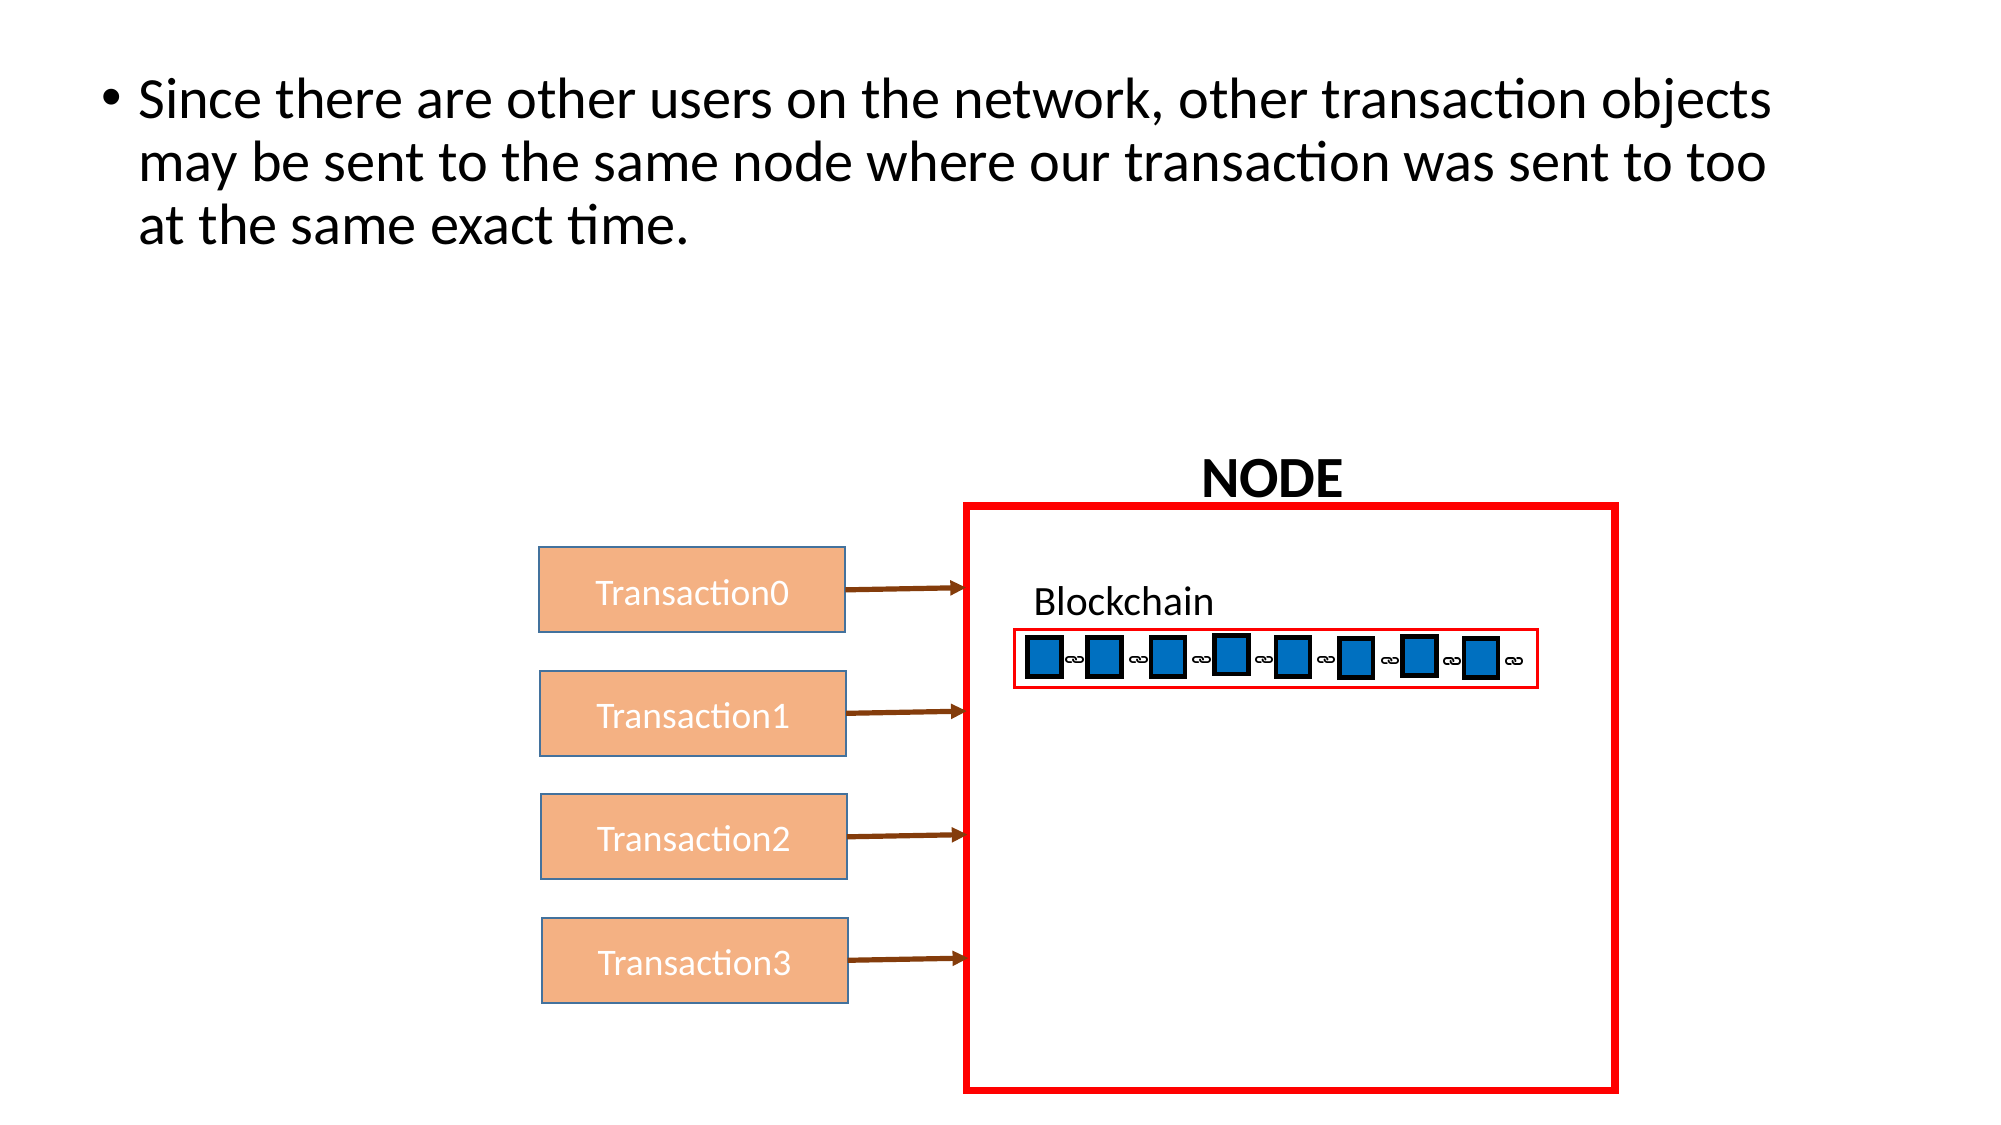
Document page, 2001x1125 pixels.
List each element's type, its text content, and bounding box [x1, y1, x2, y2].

text_box Transaction3 [541, 917, 849, 1004]
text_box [1027, 635, 1523, 678]
text_box [1013, 628, 1539, 689]
text_box Transaction0 [538, 546, 846, 633]
text_box Transaction1 [539, 670, 847, 757]
list Since there are other users on the network, other transaction objects may be sent to the same node where our transaction was sent to too at the same exact time. [85, 60, 1811, 775]
text_box Blockchain [1018, 566, 1452, 628]
text_box NODE [1186, 431, 1438, 517]
text_box [966, 505, 1616, 1092]
text_box Transaction2 [540, 793, 848, 880]
